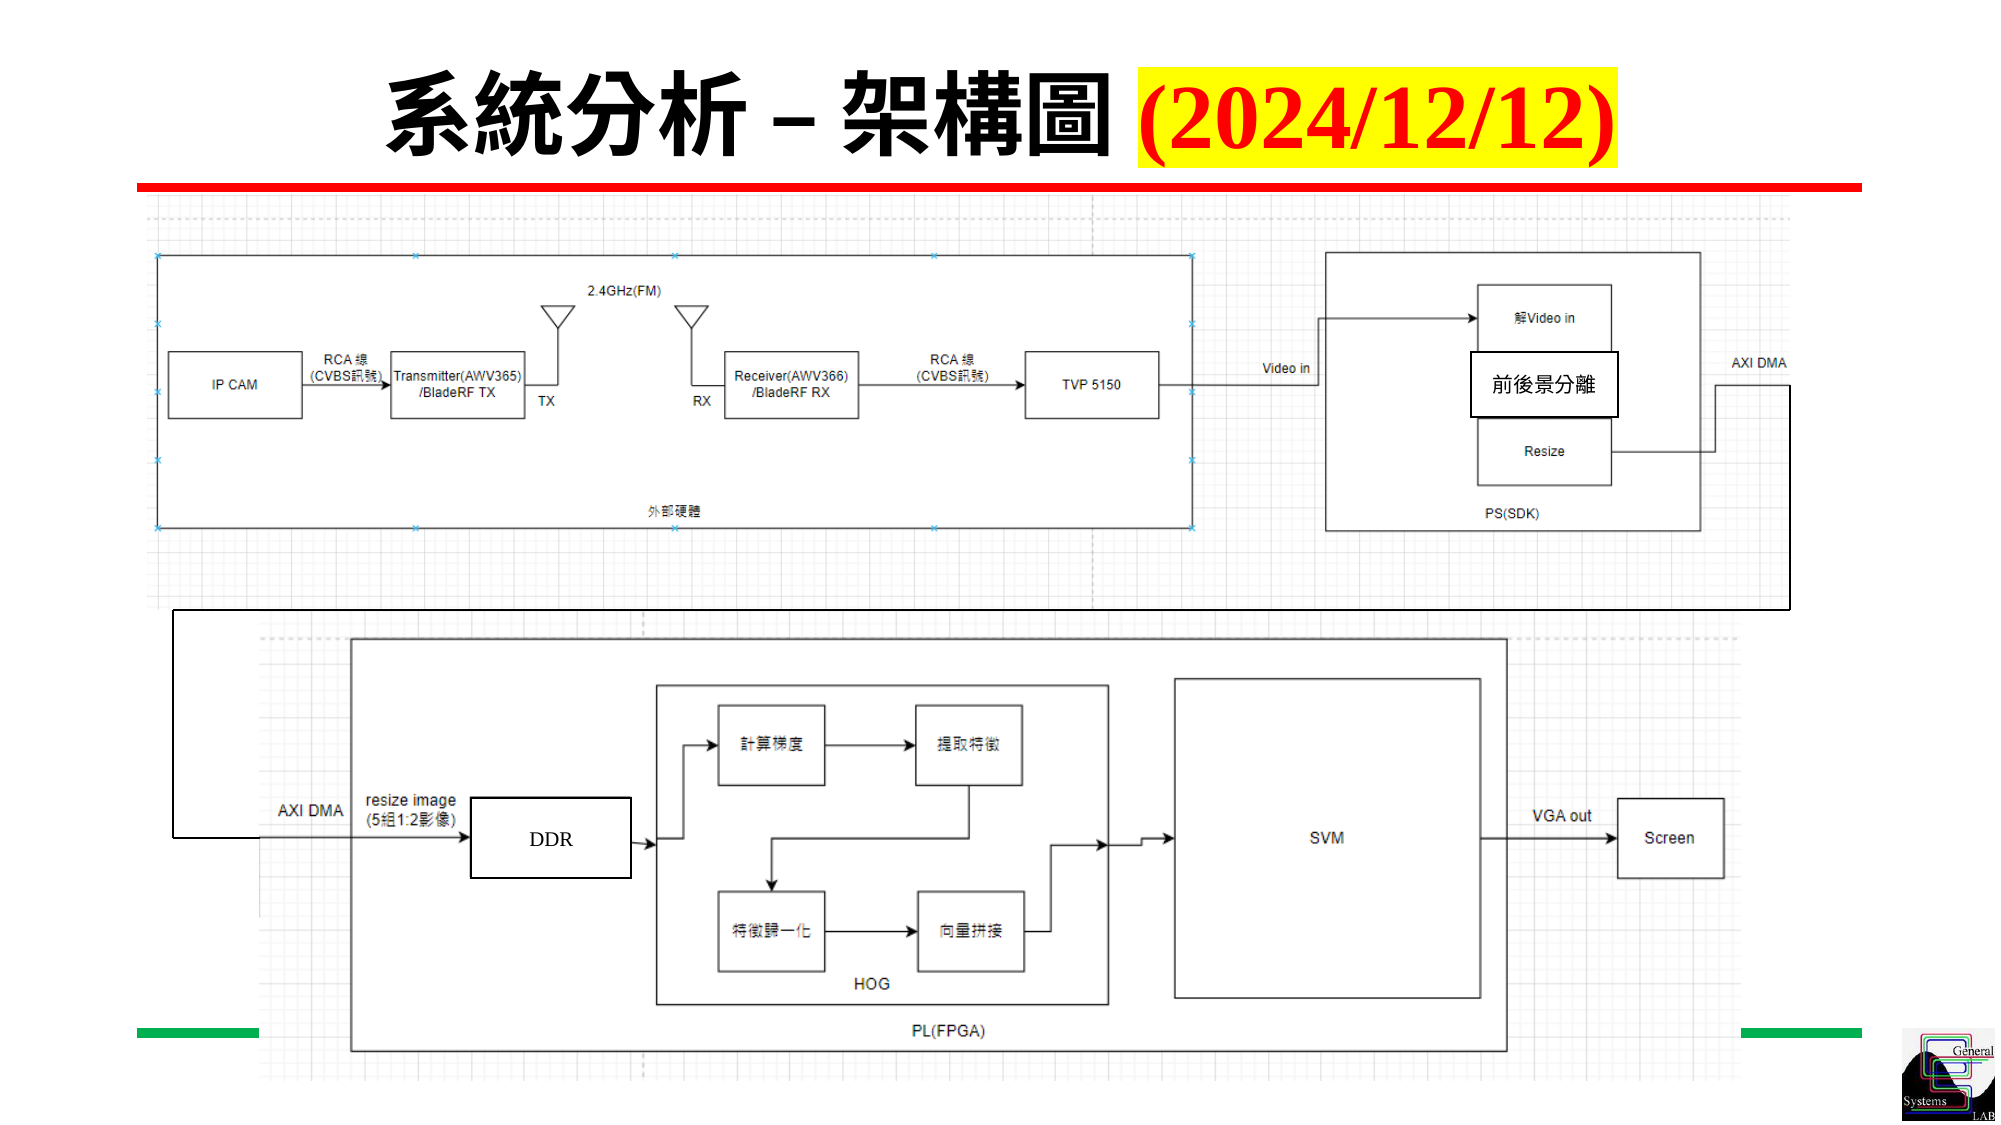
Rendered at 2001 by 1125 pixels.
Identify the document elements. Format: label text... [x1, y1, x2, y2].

picture [1902, 1028, 1995, 1121]
picture [147, 194, 1790, 610]
picture [259, 610, 1741, 1081]
title 系統分析 – 架構圖(2024/12/12) [137, 59, 1863, 178]
